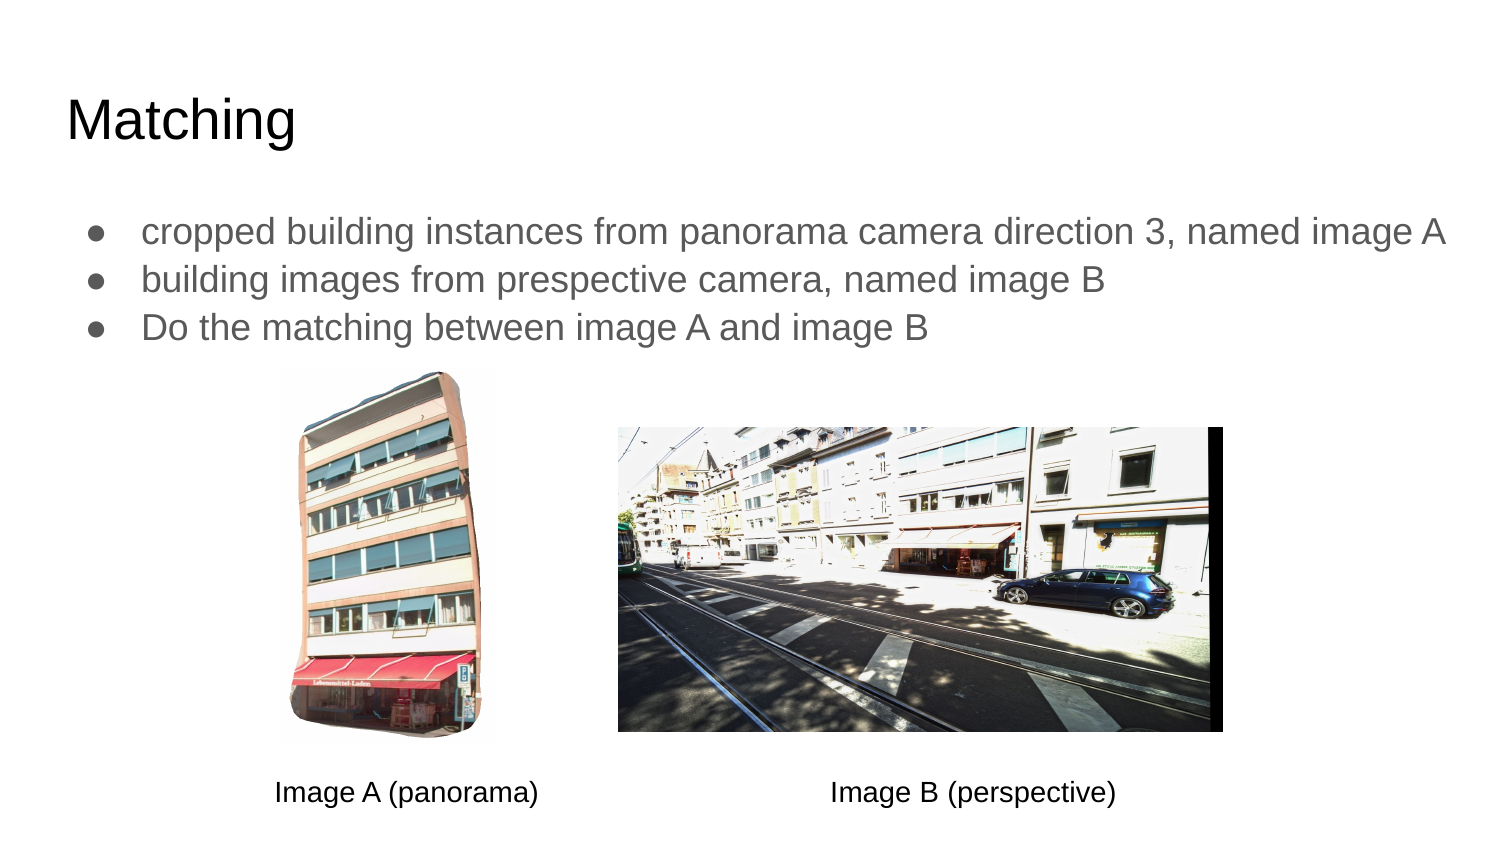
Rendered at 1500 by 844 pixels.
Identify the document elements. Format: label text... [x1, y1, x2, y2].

title Matching [51, 72, 1449, 167]
list cropped building instances from panorama camera direction 3, named image A building images from prespective camera, named image B Do the matching between image A and image B [51, 189, 1485, 750]
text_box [259, 368, 1223, 825]
